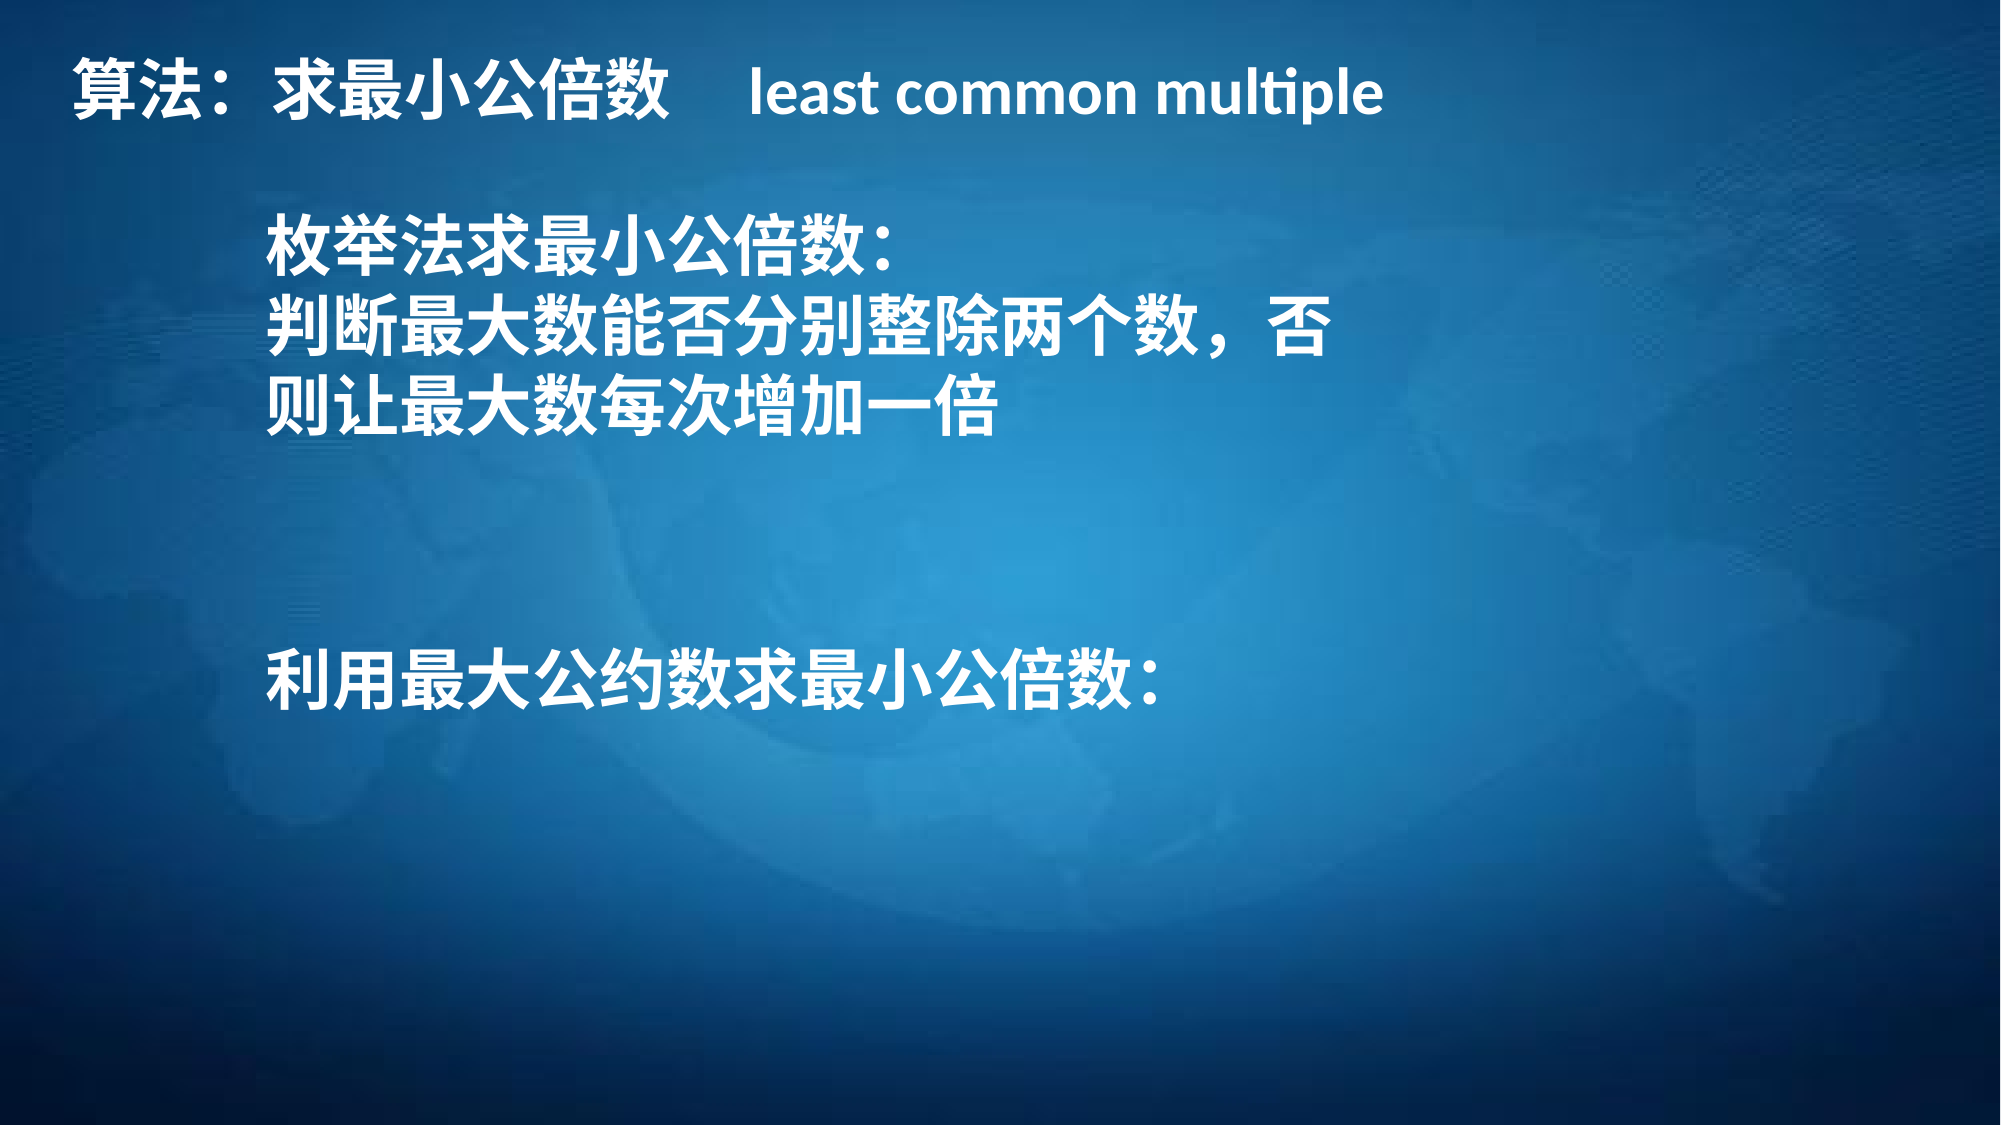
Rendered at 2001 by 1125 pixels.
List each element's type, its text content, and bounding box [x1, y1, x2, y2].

text_box 利用最大公约数求最小公倍数： [251, 630, 1359, 806]
text_box 算法：求最小公倍数 least common multiple [56, 40, 1568, 136]
picture [0, 0, 2001, 1125]
text_box 枚举法求最小公倍数： 判断最大数能否分别整除两个数，否则让最大数每次增加一倍 [251, 196, 1359, 452]
